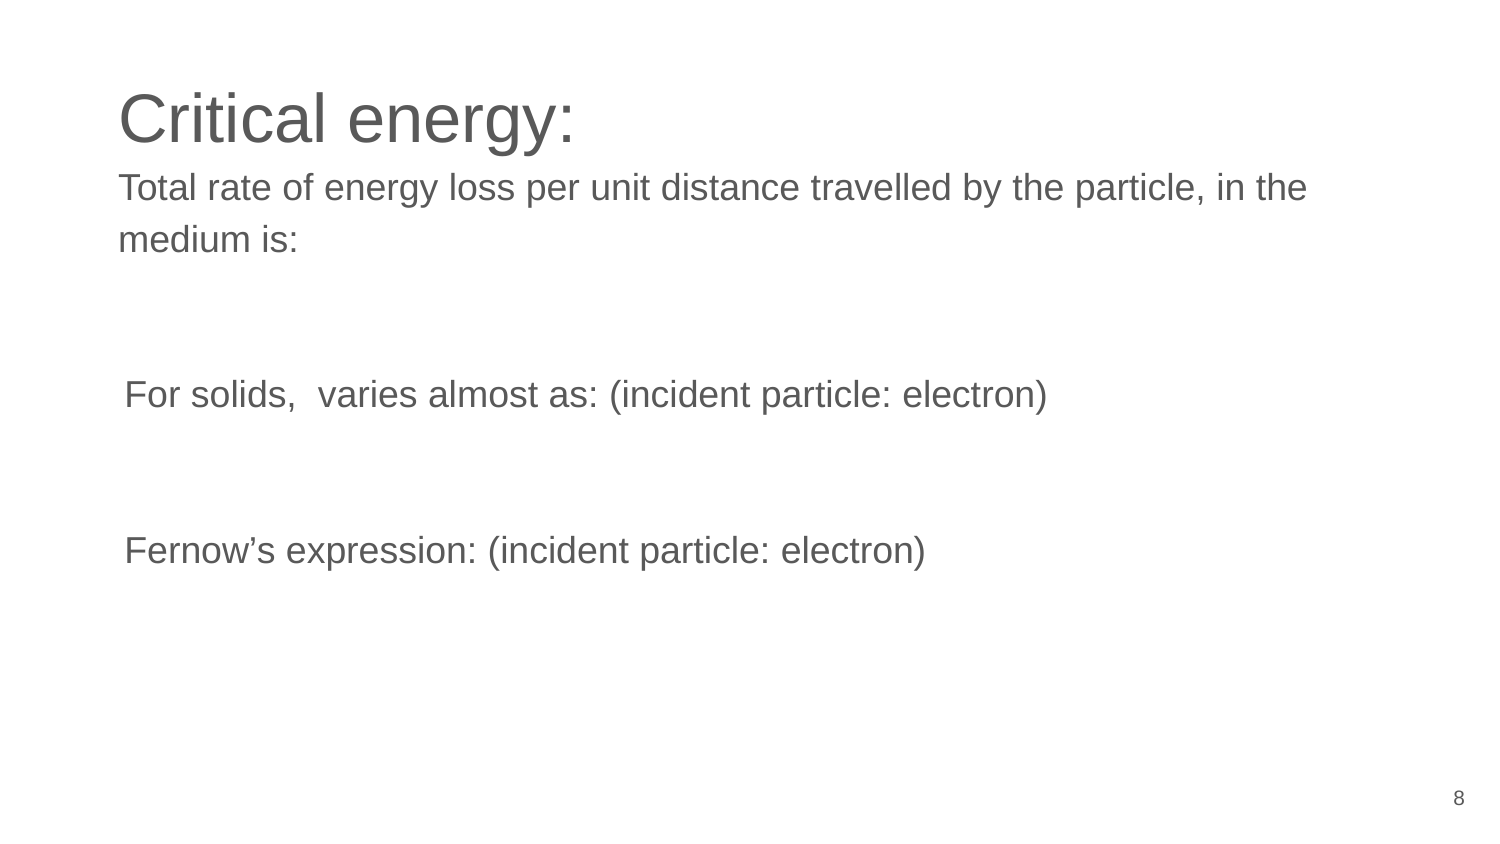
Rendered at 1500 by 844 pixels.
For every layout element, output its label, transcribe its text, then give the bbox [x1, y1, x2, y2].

slide_number 8 [1389, 764, 1480, 830]
